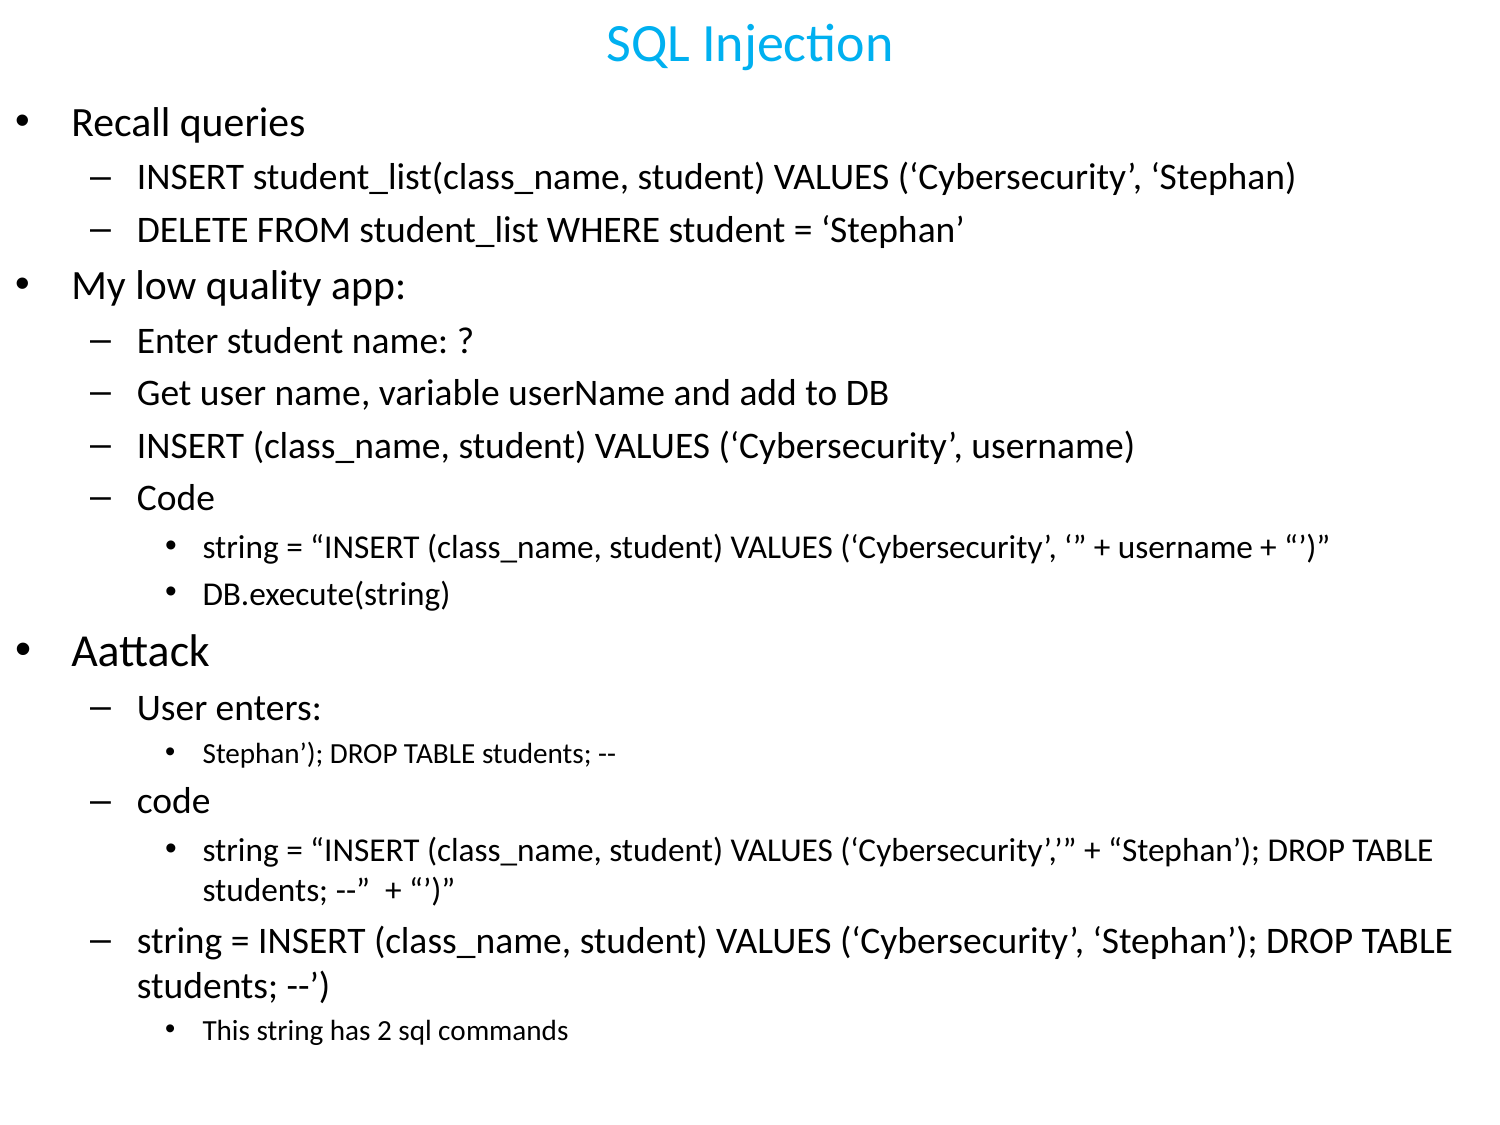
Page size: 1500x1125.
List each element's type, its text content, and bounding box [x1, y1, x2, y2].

list Recall queries INSERT student_list(class_name, student) VALUES (‘Cybersecurity’, ‘Stephan) DELETE FROM student_list WHERE student = ‘Stephan’ My low quality app: Enter student name: ? Get user name, variable userName and add to DB INSERT (class_name, student) VALUES (‘Cybersecurity’, username) Code string = “INSERT (class_name, student) VALUES (‘Cybersecurity’, ‘” + username + “’)” DB.execute(string) Aattack User enters: Stephan’); DROP TABLE students; -- code string = “INSERT (class_name, student) VALUES (‘Cybersecurity’,’” + “Stephan’); DROP TABLE students; --” + “’)” string = INSERT (class_name, student) VALUES (‘Cybersecurity’, ‘Stephan’); DROP TABLE students; --’) This string has 2 sql commands [0, 87, 1488, 1125]
title SQL Injection [0, 0, 1500, 80]
